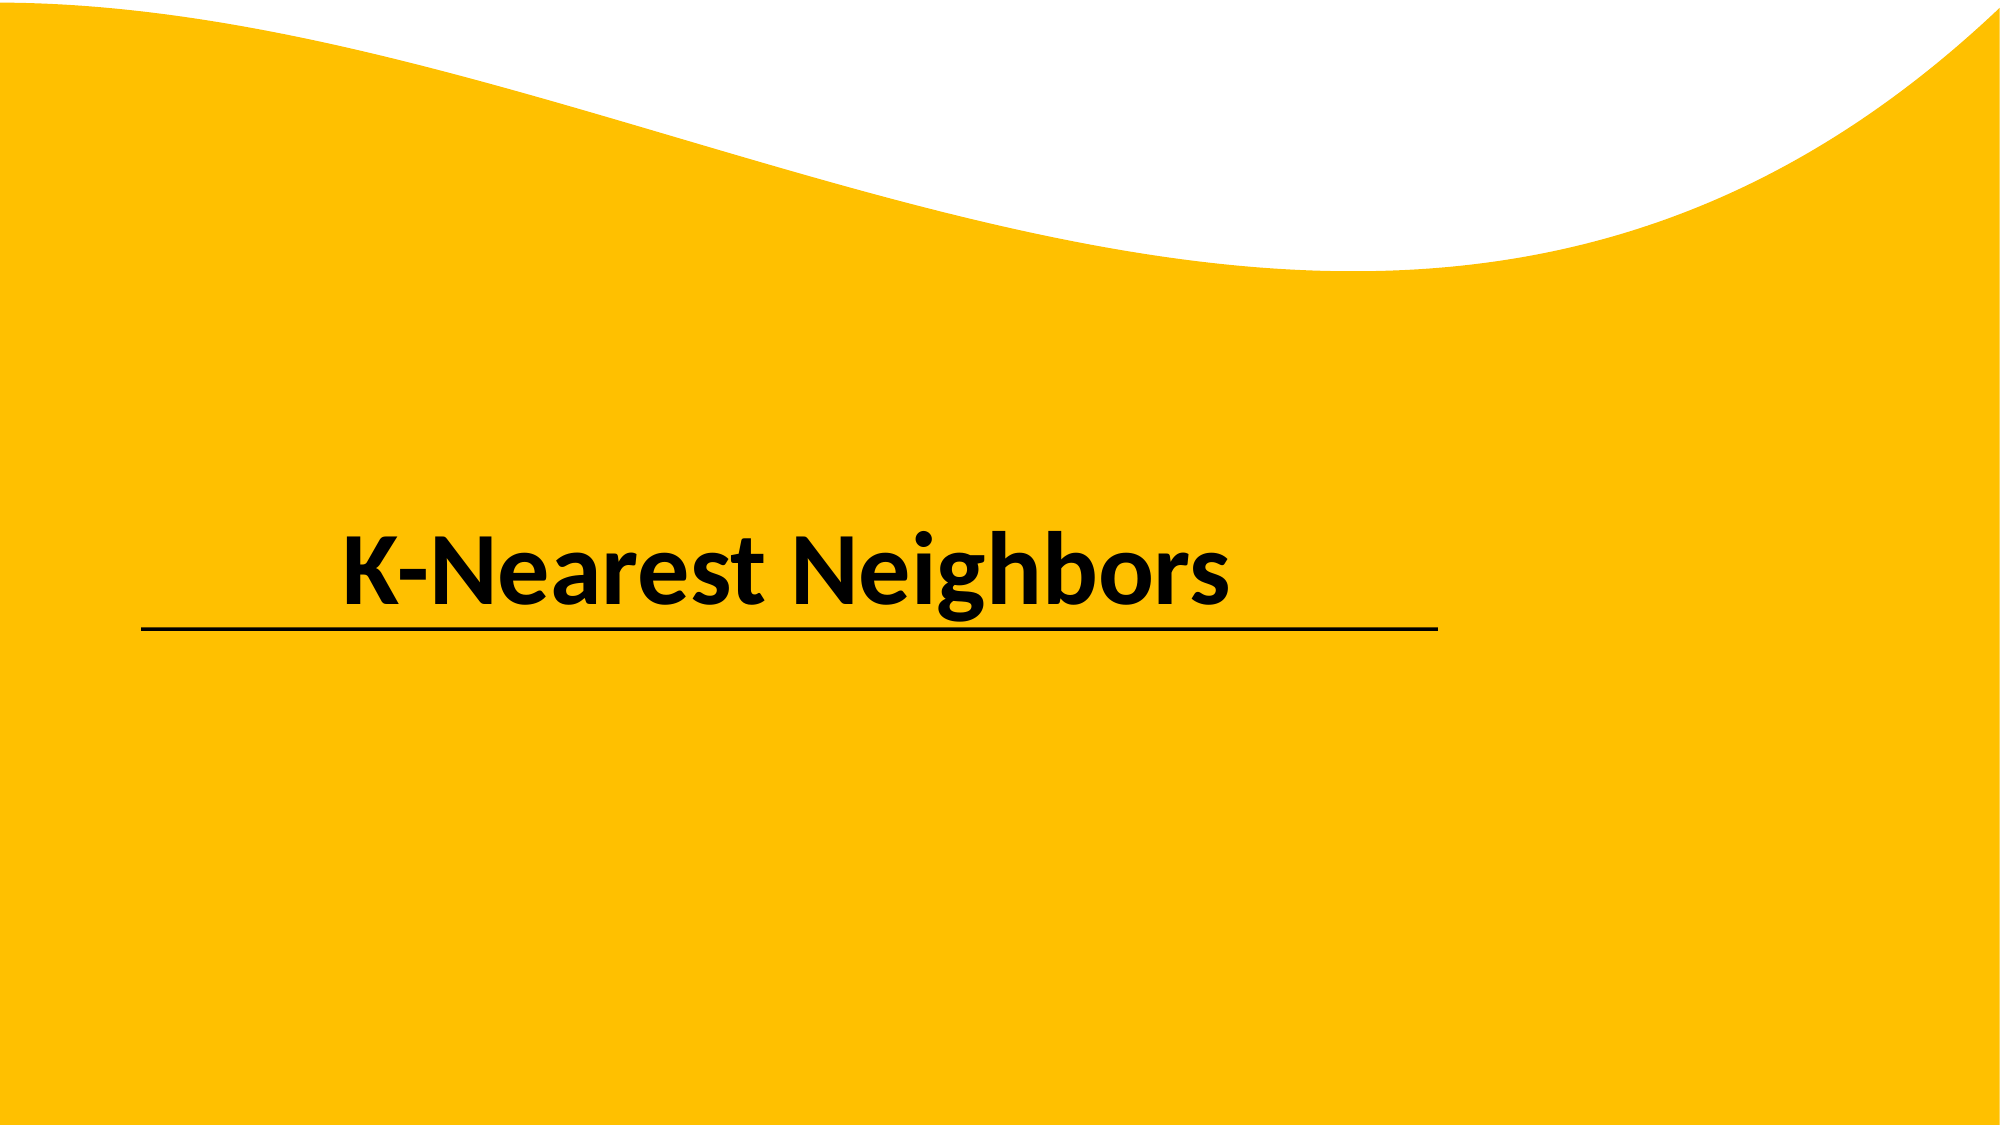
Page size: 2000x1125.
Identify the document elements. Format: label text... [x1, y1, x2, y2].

text_box K-Nearest Neighbors [100, 495, 1474, 629]
